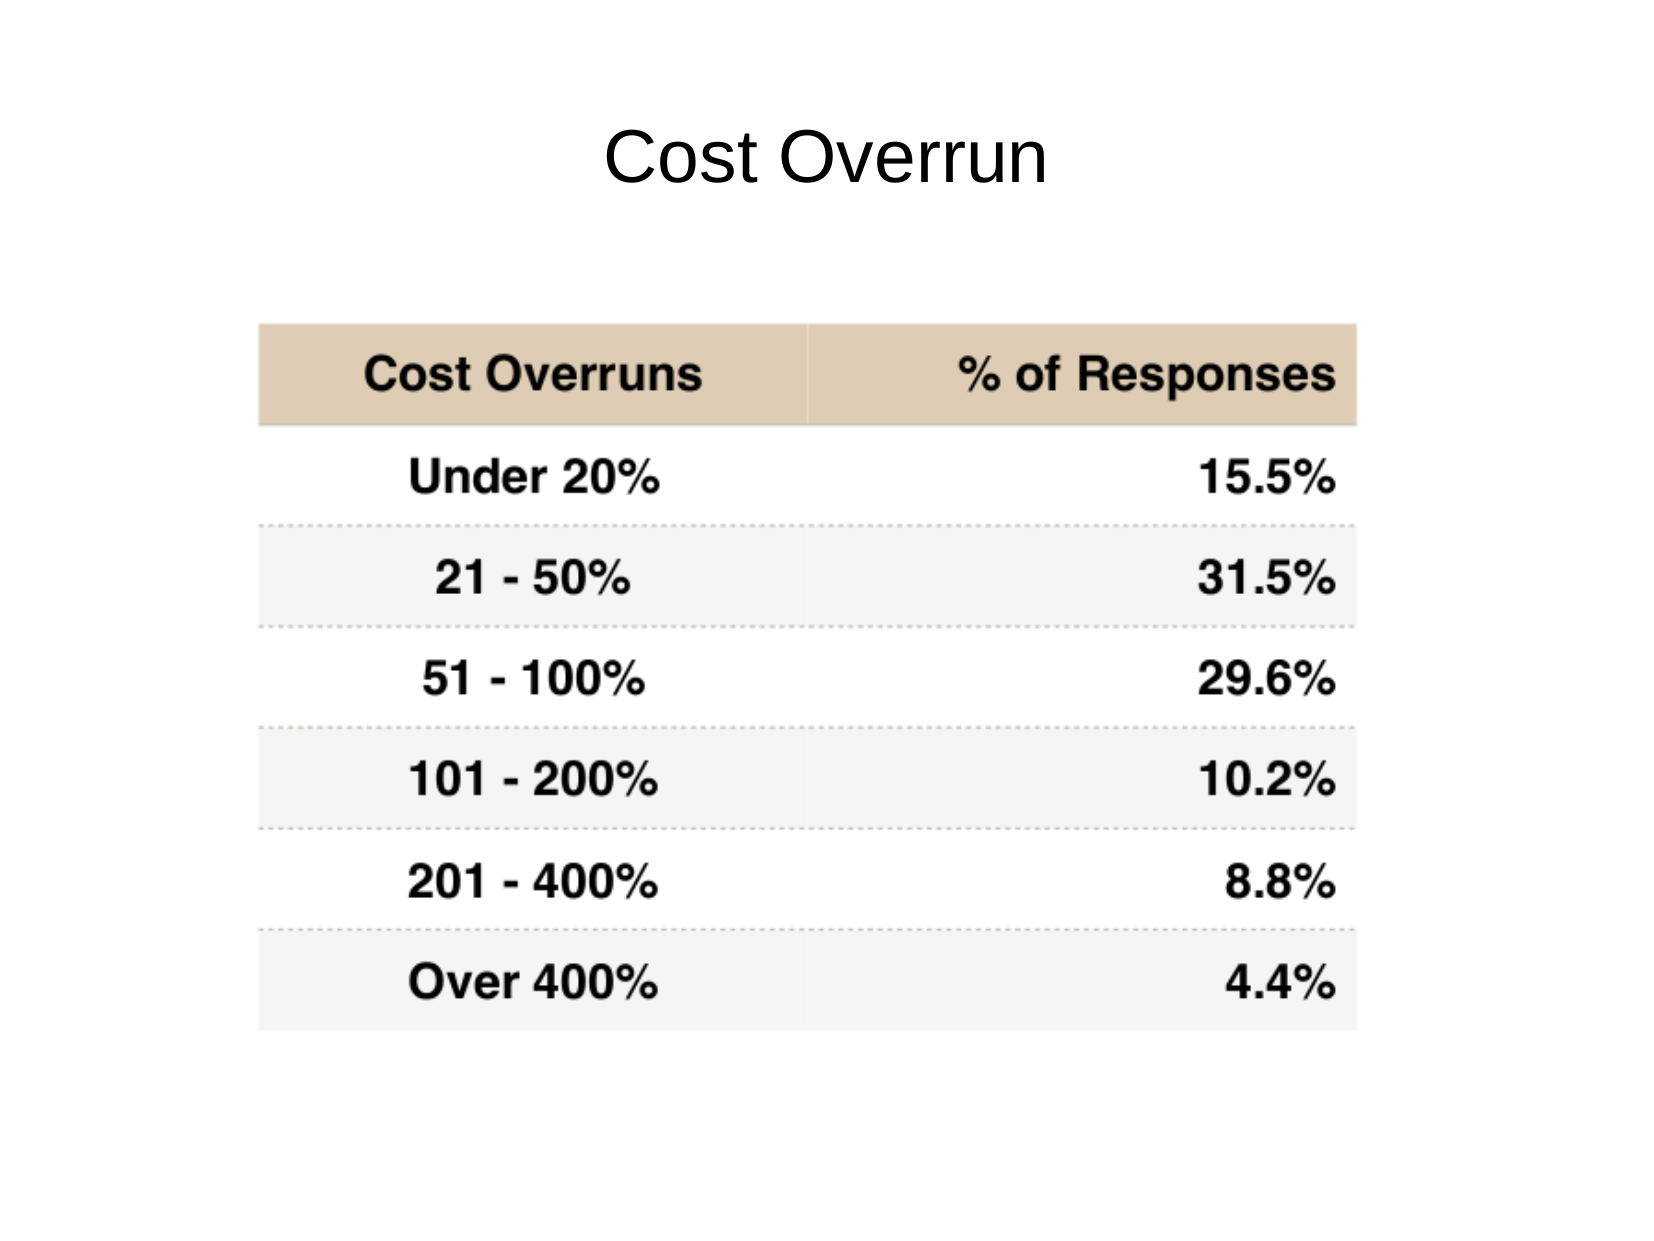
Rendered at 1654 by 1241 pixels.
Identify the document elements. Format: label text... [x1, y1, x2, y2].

text_box Cost Overrun [82, 49, 1571, 257]
picture [239, 312, 1381, 1051]
